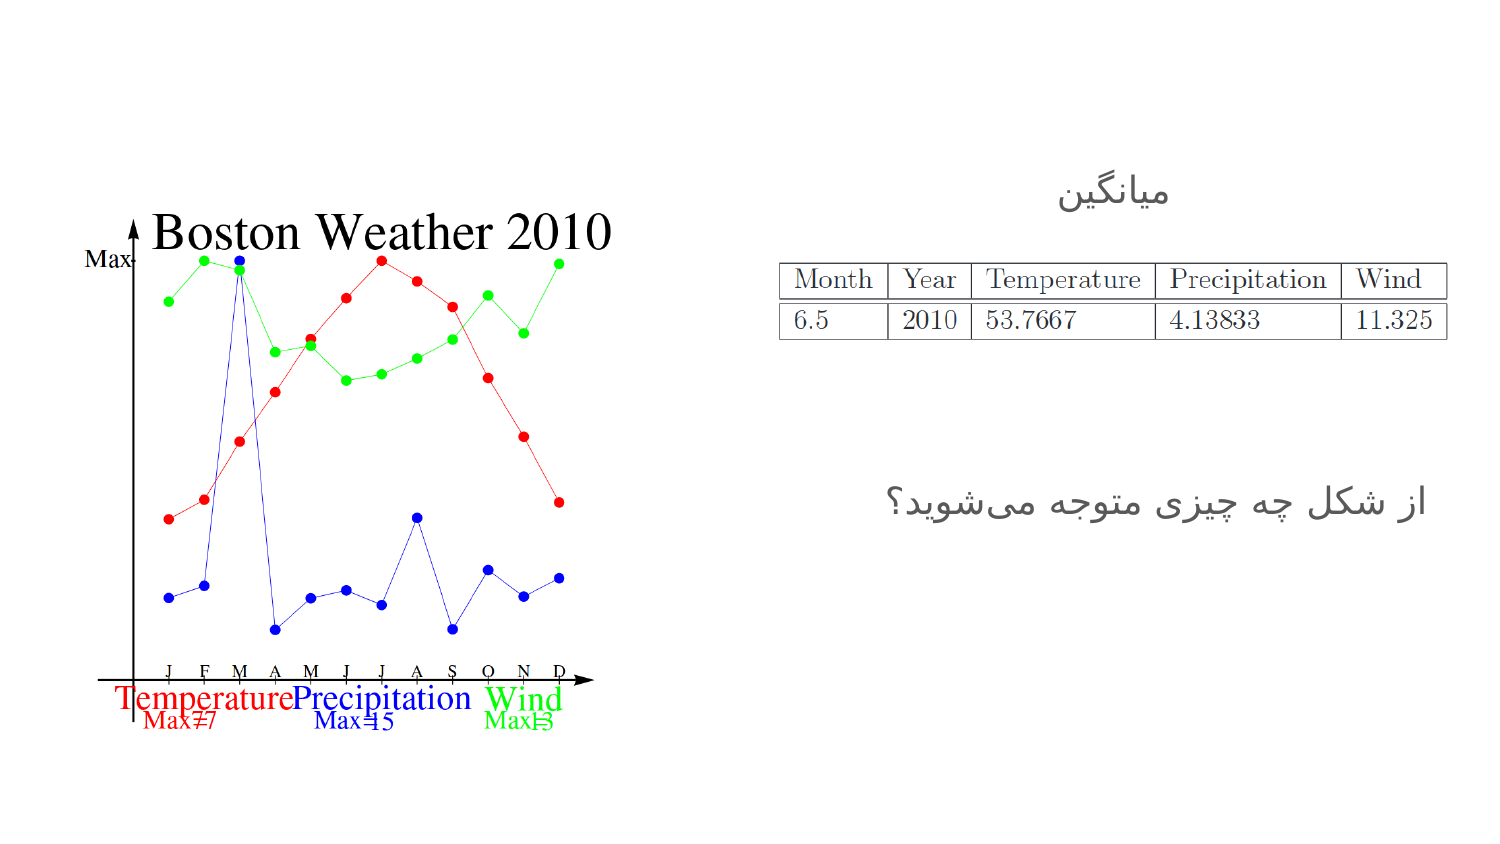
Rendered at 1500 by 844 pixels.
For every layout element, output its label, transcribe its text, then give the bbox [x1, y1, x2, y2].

picture [79, 197, 624, 742]
picture [771, 251, 1456, 348]
text_box از شکل چه چیزی متوجه می‌شوید؟ [784, 455, 1443, 538]
text_box میانگین [784, 144, 1443, 226]
